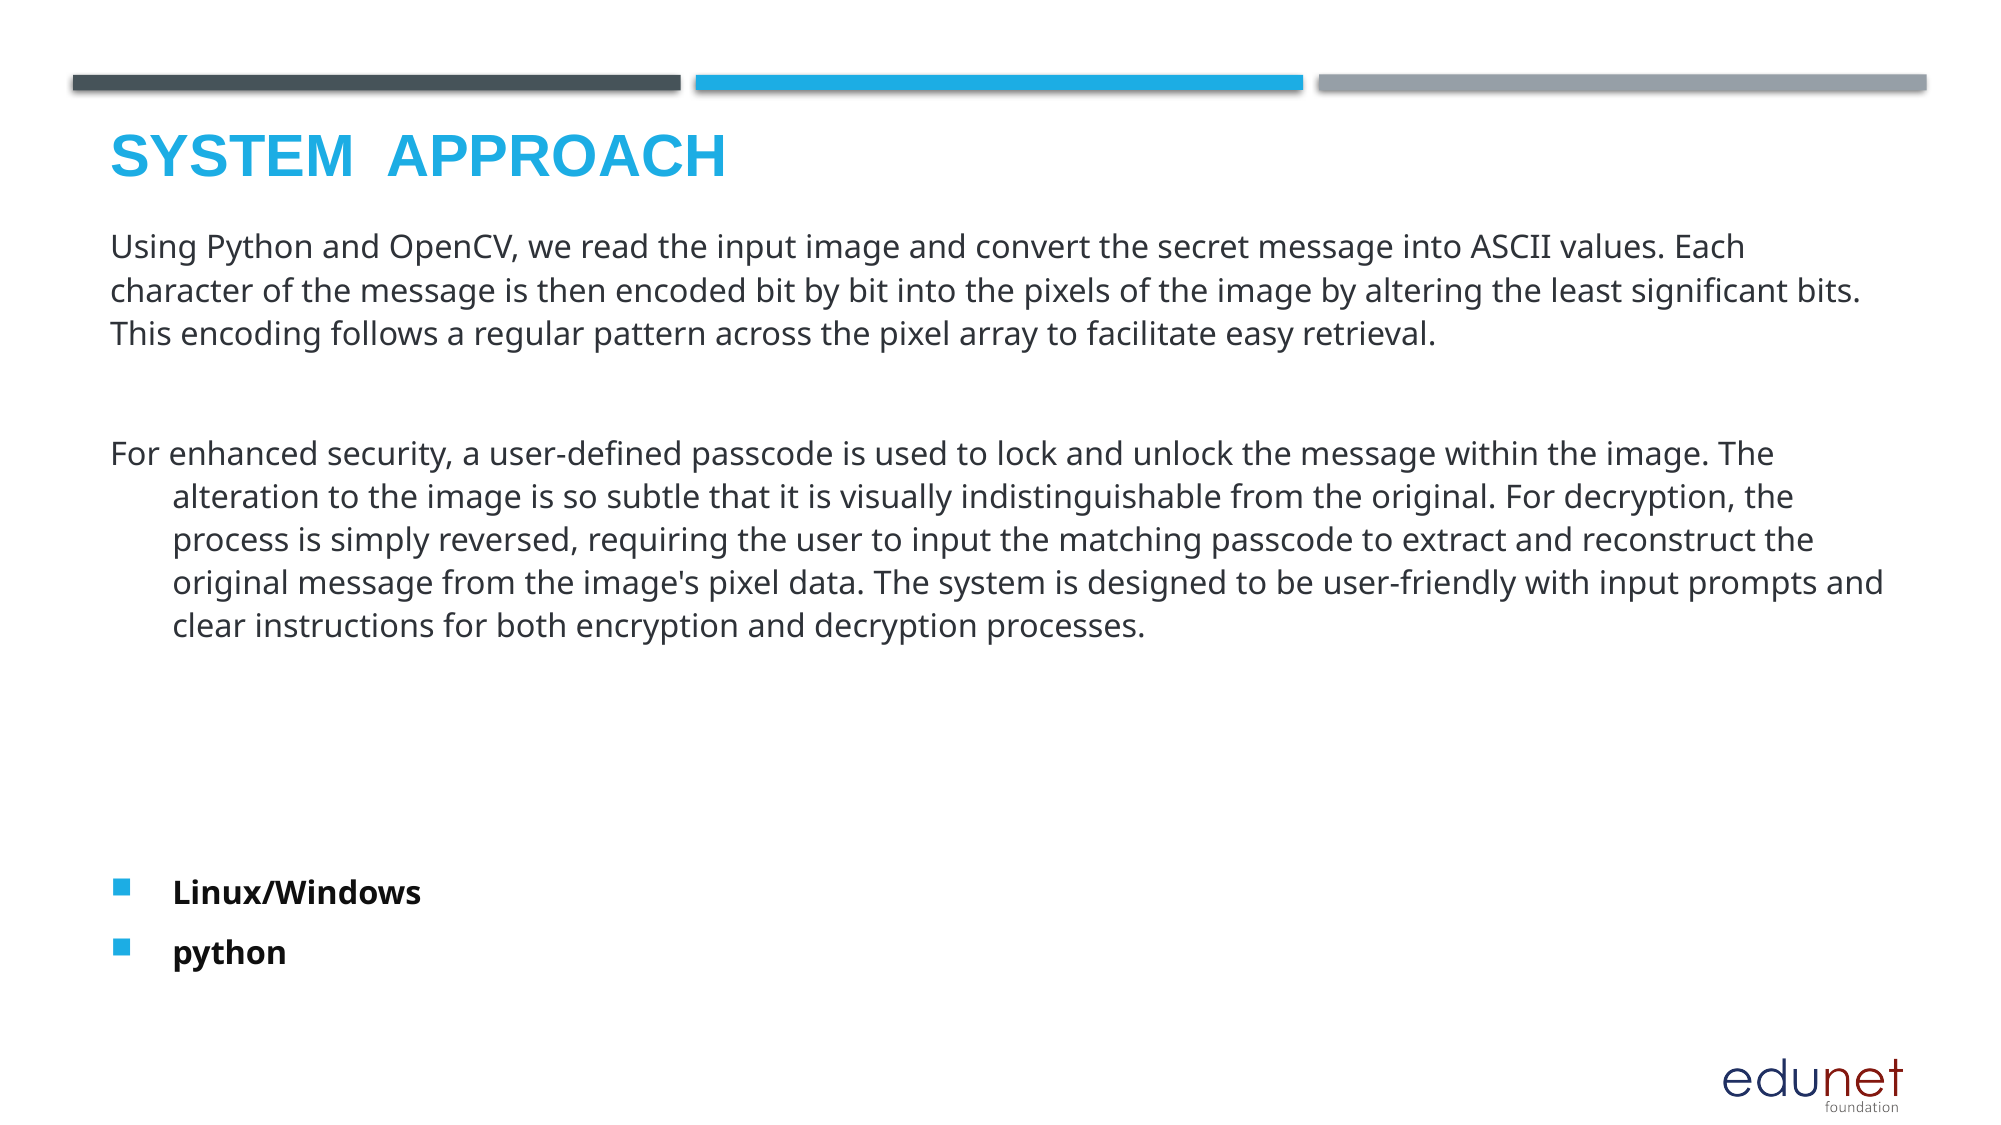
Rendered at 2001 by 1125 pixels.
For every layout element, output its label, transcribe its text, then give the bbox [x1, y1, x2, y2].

text_box Using Python and OpenCV, we read the input image and convert the secret message into ASCII values. Each character of the message is then encoded bit by bit into the pixels of the image by altering the least significant bits. This encoding follows a regular pattern across the pixel array to facilitate easy retrieval. For enhanced security, a user-defined passcode is used to lock and unlock the message within the image. The alteration to the image is so subtle that it is visually indistinguishable from the original. For decryption, the process is simply reversed, requiring the user to input the matching passcode to extract and reconstruct the original message from the image's pixel data. The system is designed to be user-friendly with input prompts and clear instructions for both encryption and decryption processes. Linux/Windows python [95, 213, 1905, 981]
picture [1719, 1056, 1905, 1116]
text_box System Approach [95, 108, 1905, 196]
